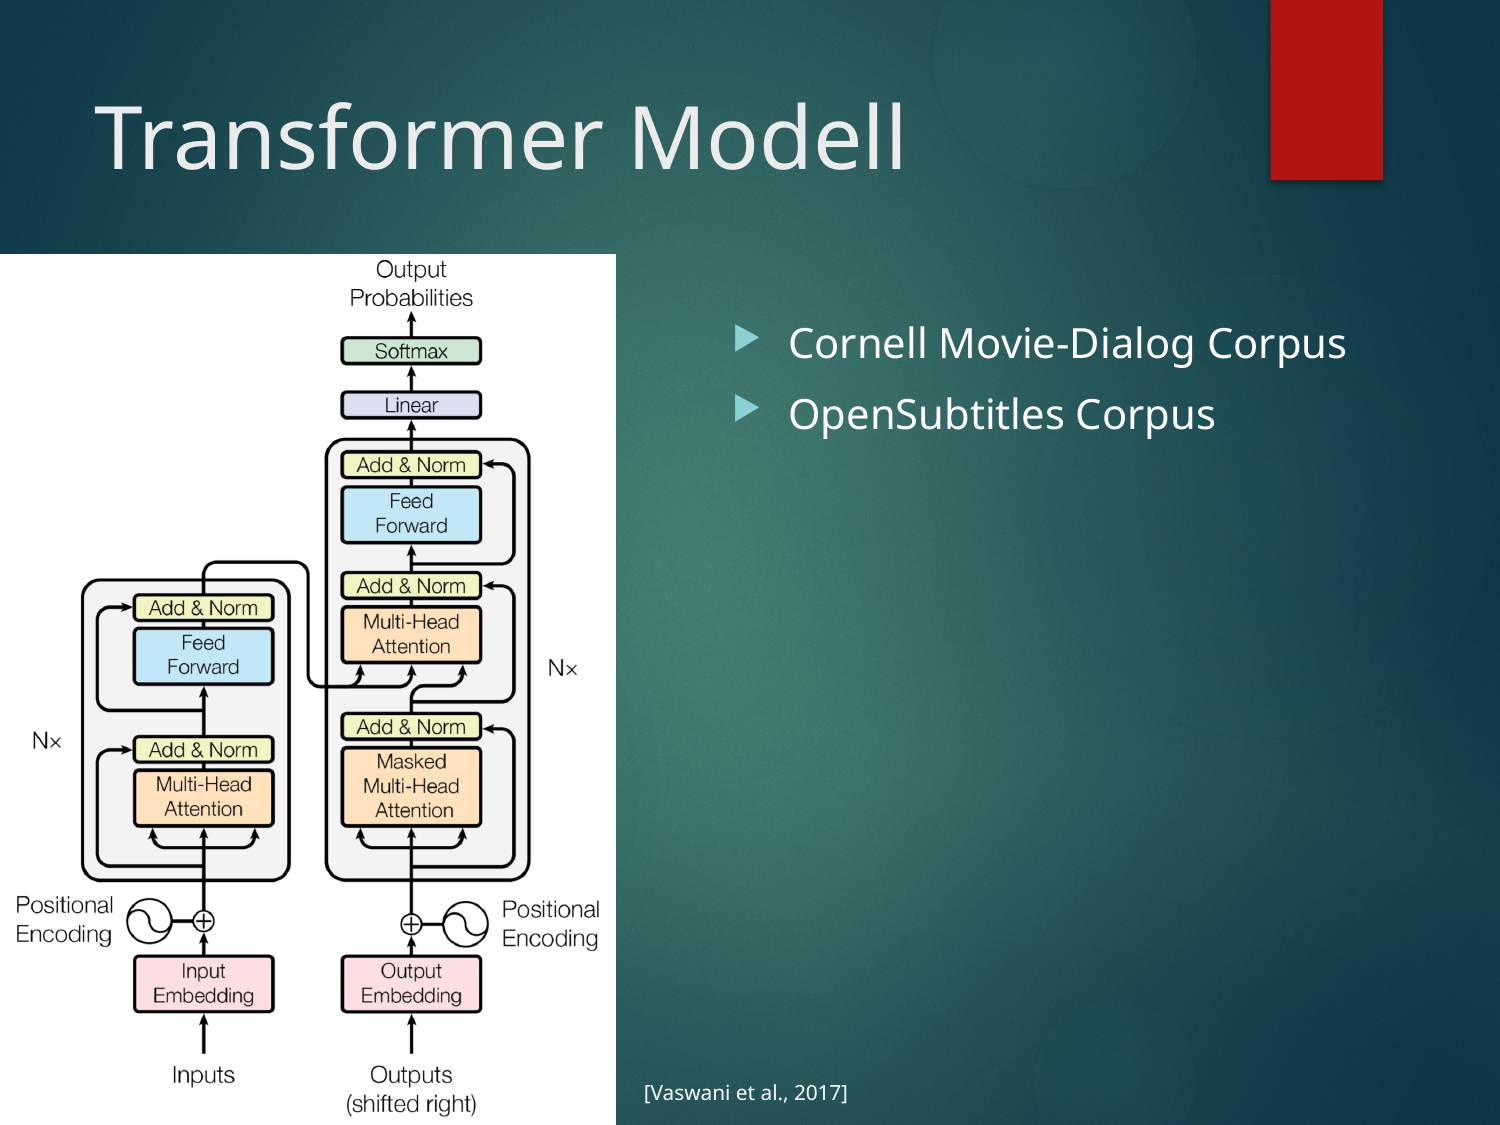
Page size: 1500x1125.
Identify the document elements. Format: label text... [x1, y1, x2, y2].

title Transformer Modell [79, 74, 1237, 304]
text_box Cornell Movie-Dialog Corpus OpenSubtitles Corpus [717, 309, 1500, 715]
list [0, 253, 616, 1125]
text_box [Vaswani et al., 2017] [629, 1072, 863, 1112]
